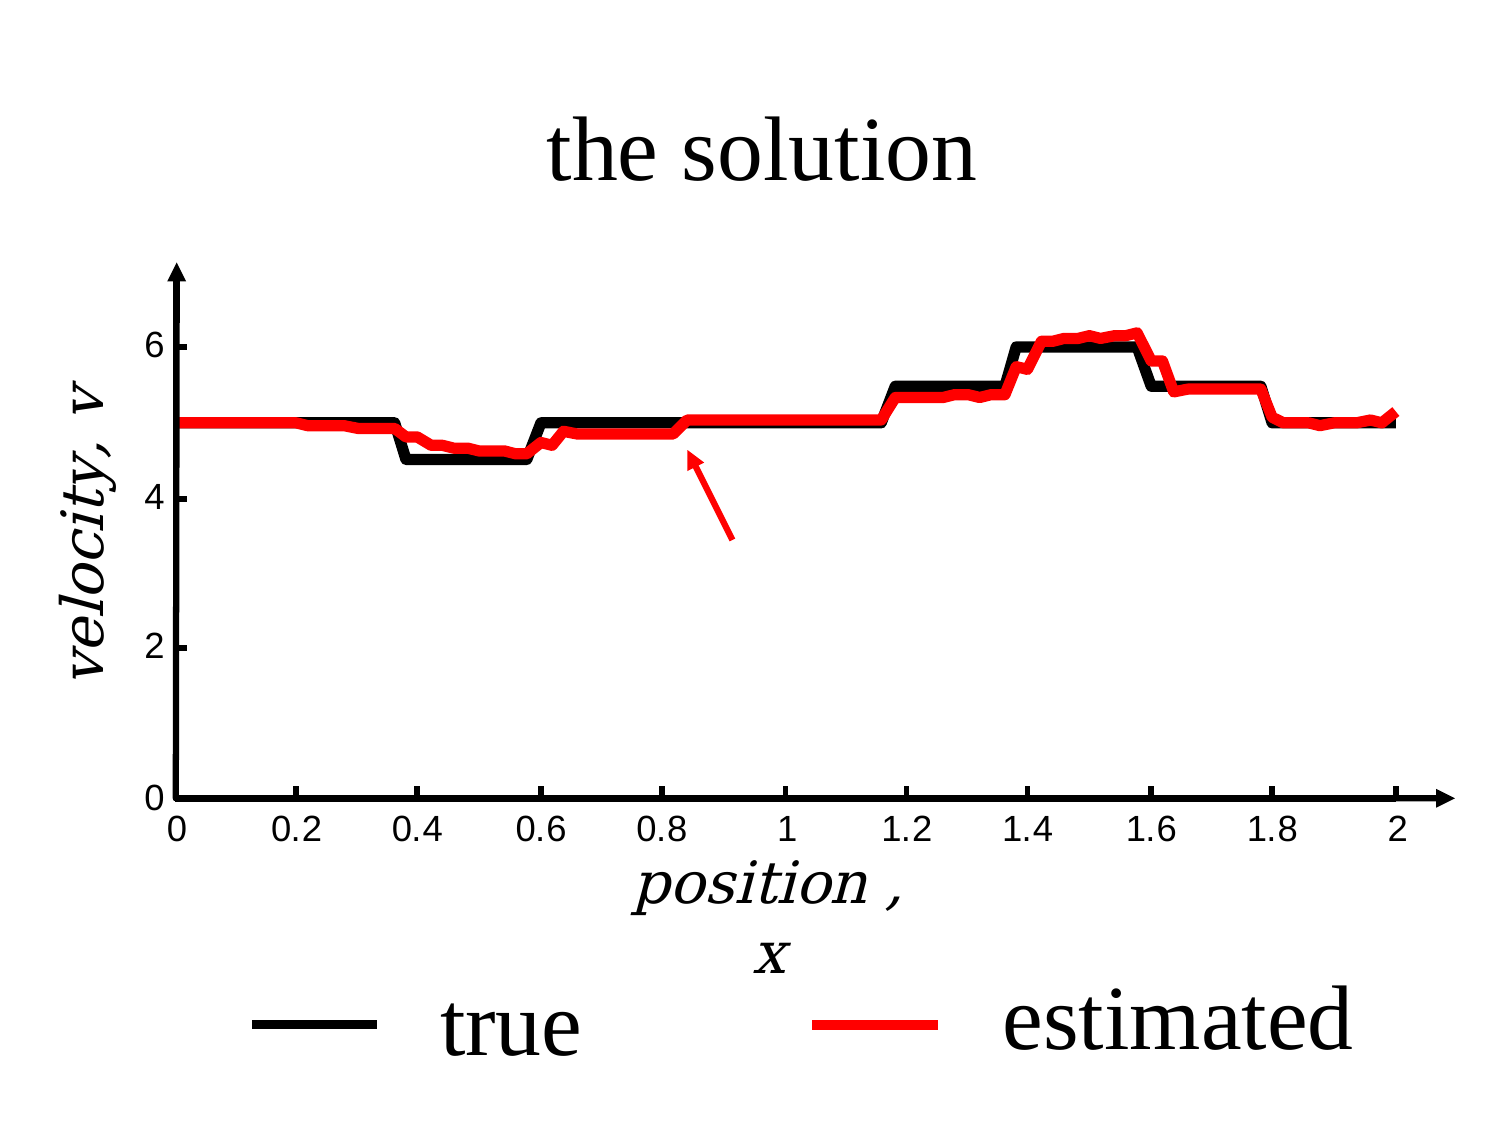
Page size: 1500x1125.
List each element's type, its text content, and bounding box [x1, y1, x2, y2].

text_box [664, 472, 756, 518]
text_box estimated [987, 950, 1388, 1075]
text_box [37, 262, 1456, 924]
text_box true [425, 955, 628, 1081]
title the solution [50, 50, 1475, 238]
